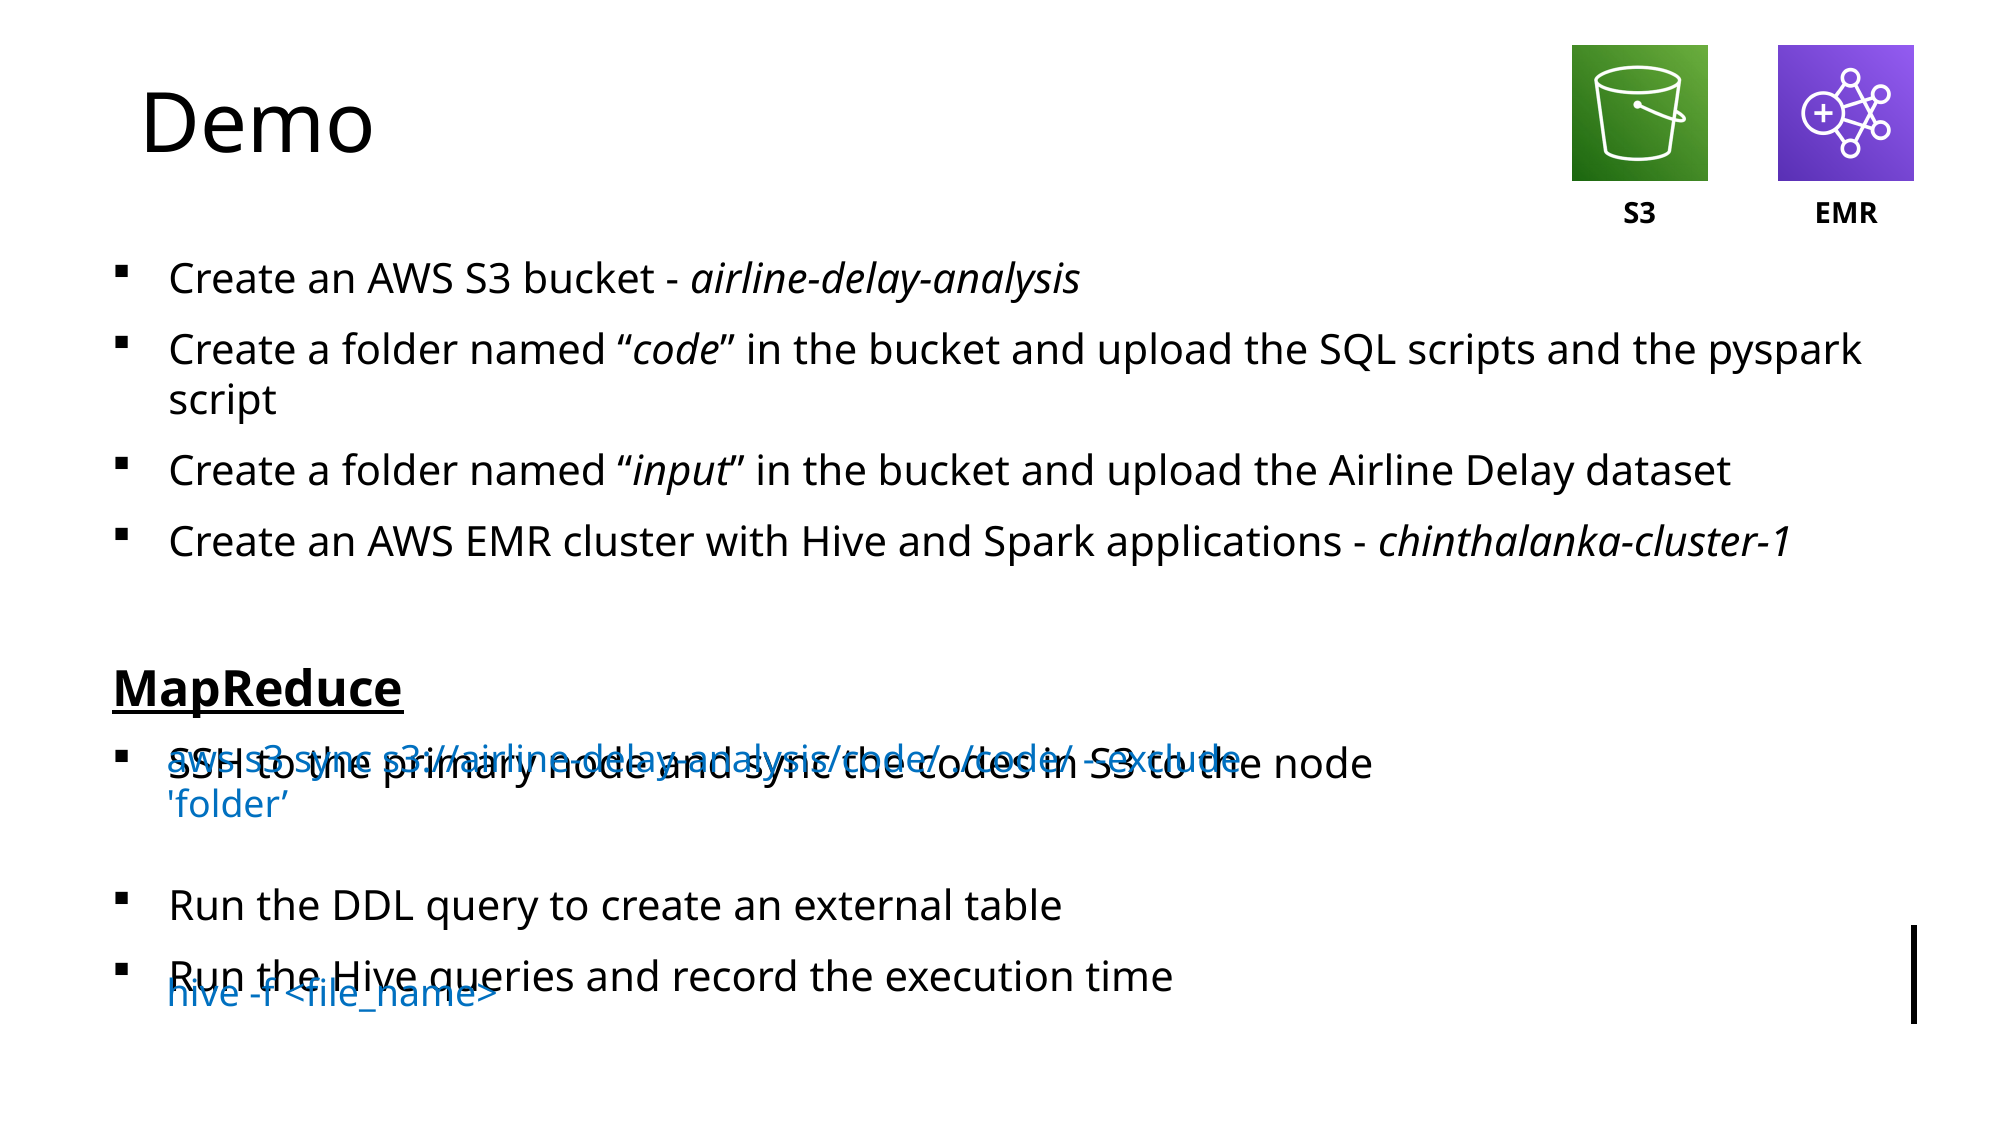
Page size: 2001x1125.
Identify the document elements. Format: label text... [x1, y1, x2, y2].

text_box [1572, 45, 1914, 238]
text_box aws s3 sync s3://airline-delay-analysis/code/ ./code/ --exclude 'folder’ [151, 727, 1349, 833]
text_box Demo [124, 61, 1572, 207]
text_box Create an AWS S3 bucket - airline-delay-analysis Create a folder named “code” in the bucket and upload the SQL scripts and the pyspark script Create a folder named “input” in the bucket and upload the Airline Delay dataset Create an AWS EMR cluster with Hive and Spark applications - chinthalanka-cluster-1 MapReduce SSH to the primary node and sync the codes in S3 to the node Run the DDL query to create an external table Run the Hive queries and record the execution time [97, 244, 1914, 1057]
text_box hive -f <file_name> [151, 961, 573, 1021]
